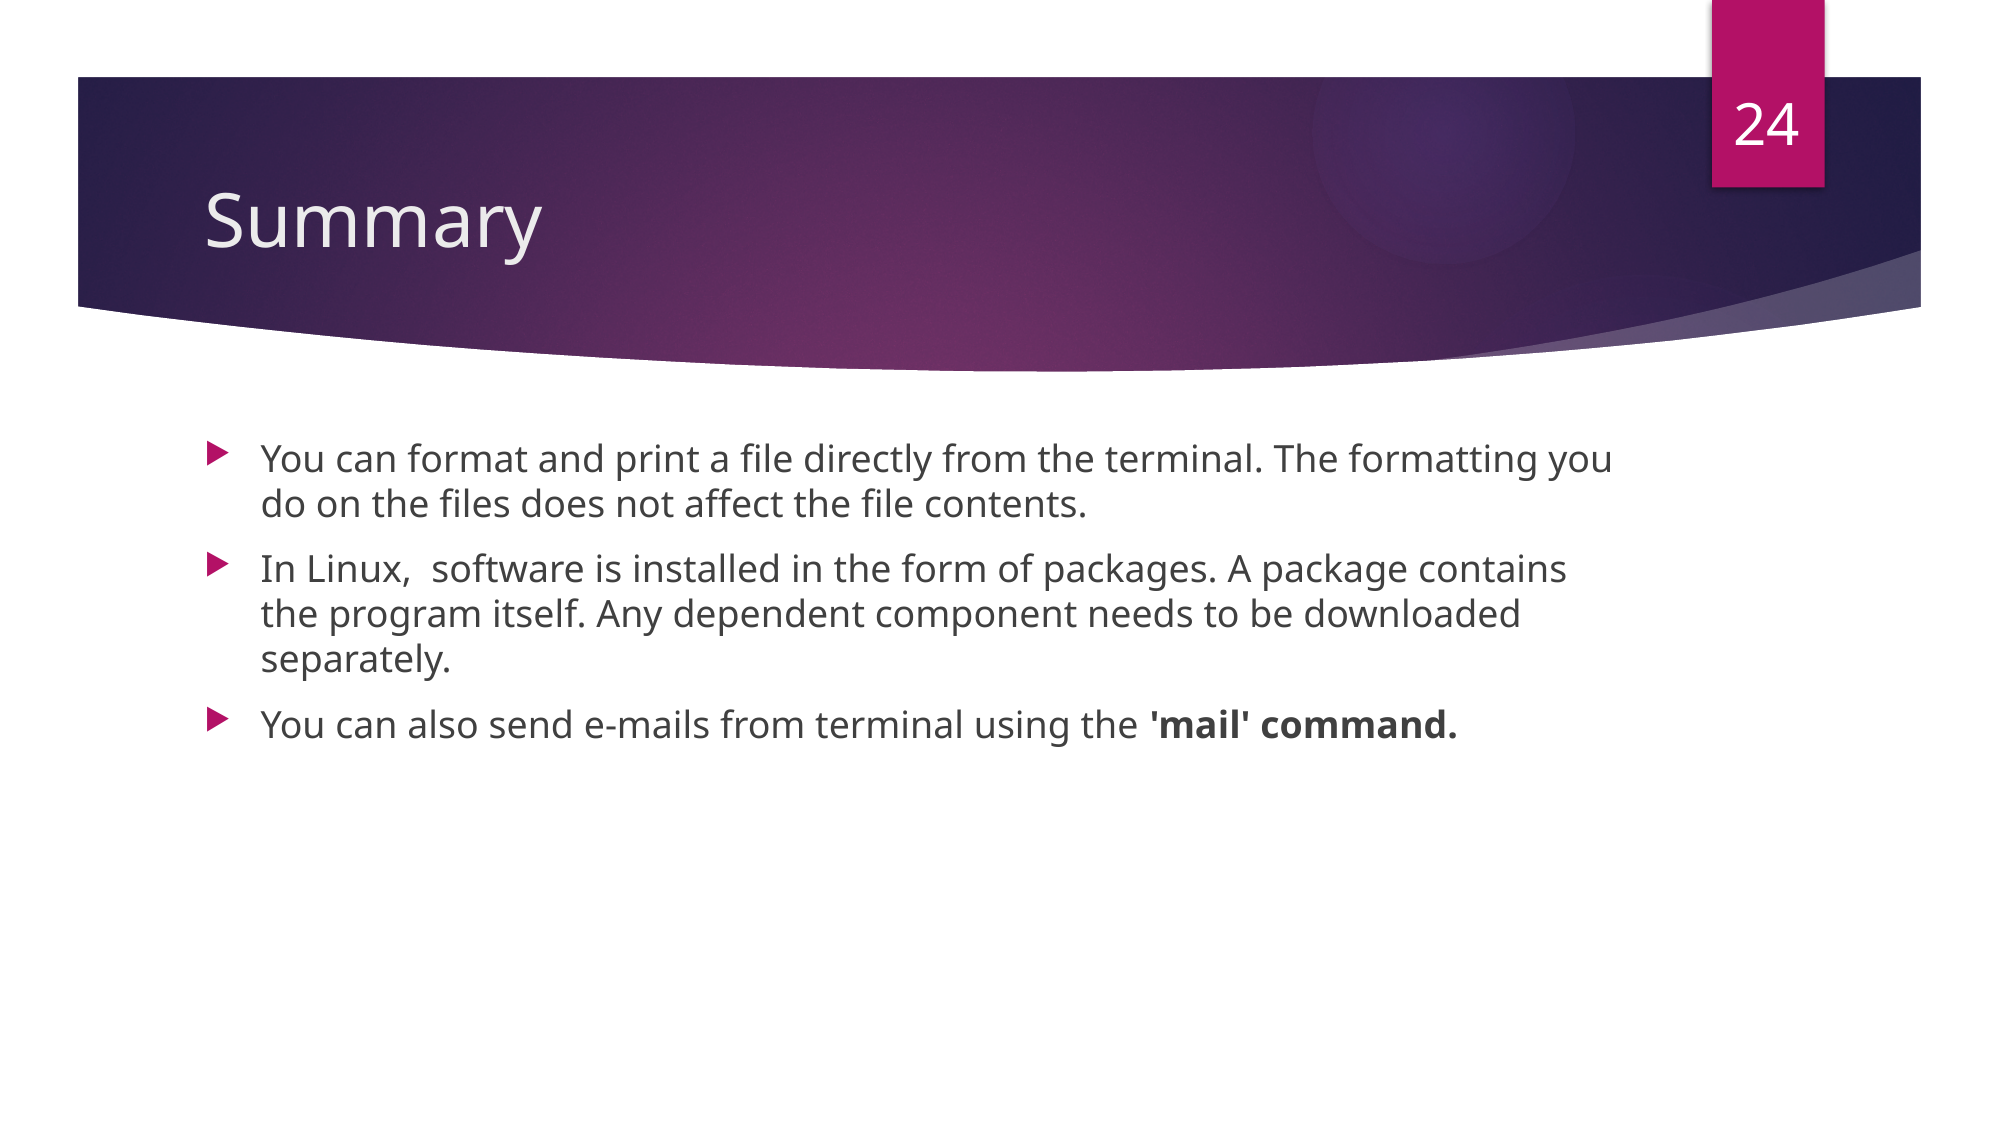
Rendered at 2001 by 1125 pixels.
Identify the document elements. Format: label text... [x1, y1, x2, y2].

title Summary [189, 159, 1627, 276]
list You can format and print a file directly from the terminal. The formatting you do on the files does not affect the file contents. In Linux, software is installed in the form of packages. A package contains the program itself. Any dependent component needs to be downloaded separately. You can also send e-mails from terminal using the 'mail' command. [189, 427, 1638, 988]
slide_number 24 [1698, 48, 1836, 175]
